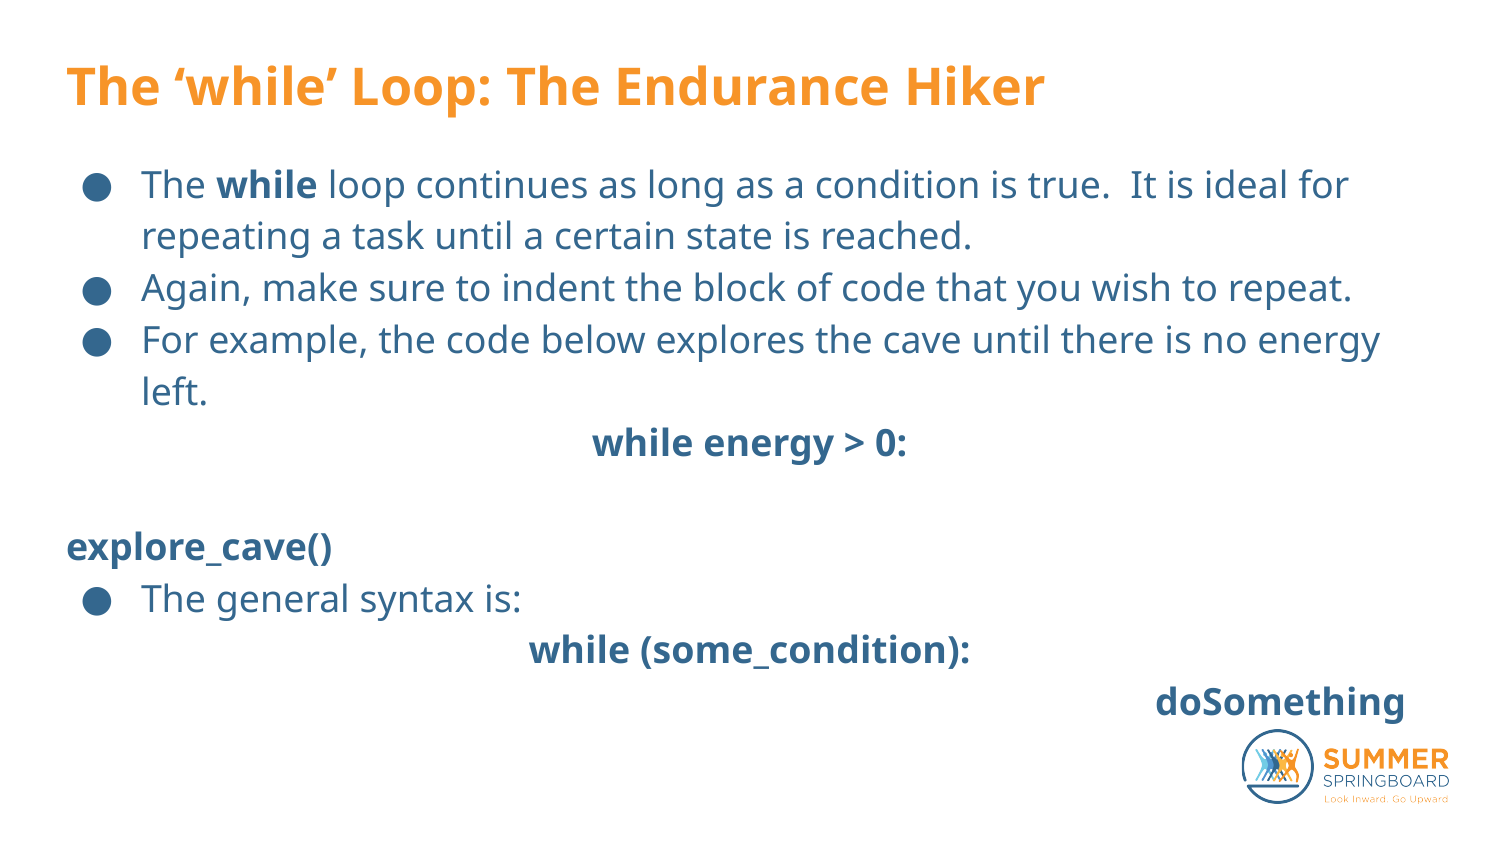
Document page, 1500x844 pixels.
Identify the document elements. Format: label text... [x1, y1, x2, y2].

title The ‘while’ Loop: The Endurance Hiker [51, 26, 1449, 139]
picture [1241, 729, 1449, 804]
list The while loop continues as long as a condition is true. It is ideal for repeating a task until a certain state is reached. Again, make sure to indent the block of code that you wish to repeat. For example, the code below explores the cave until there is no energy left. while energy > 0: explore_cave() The general syntax is: while (some_condition): doSomething [51, 139, 1449, 714]
